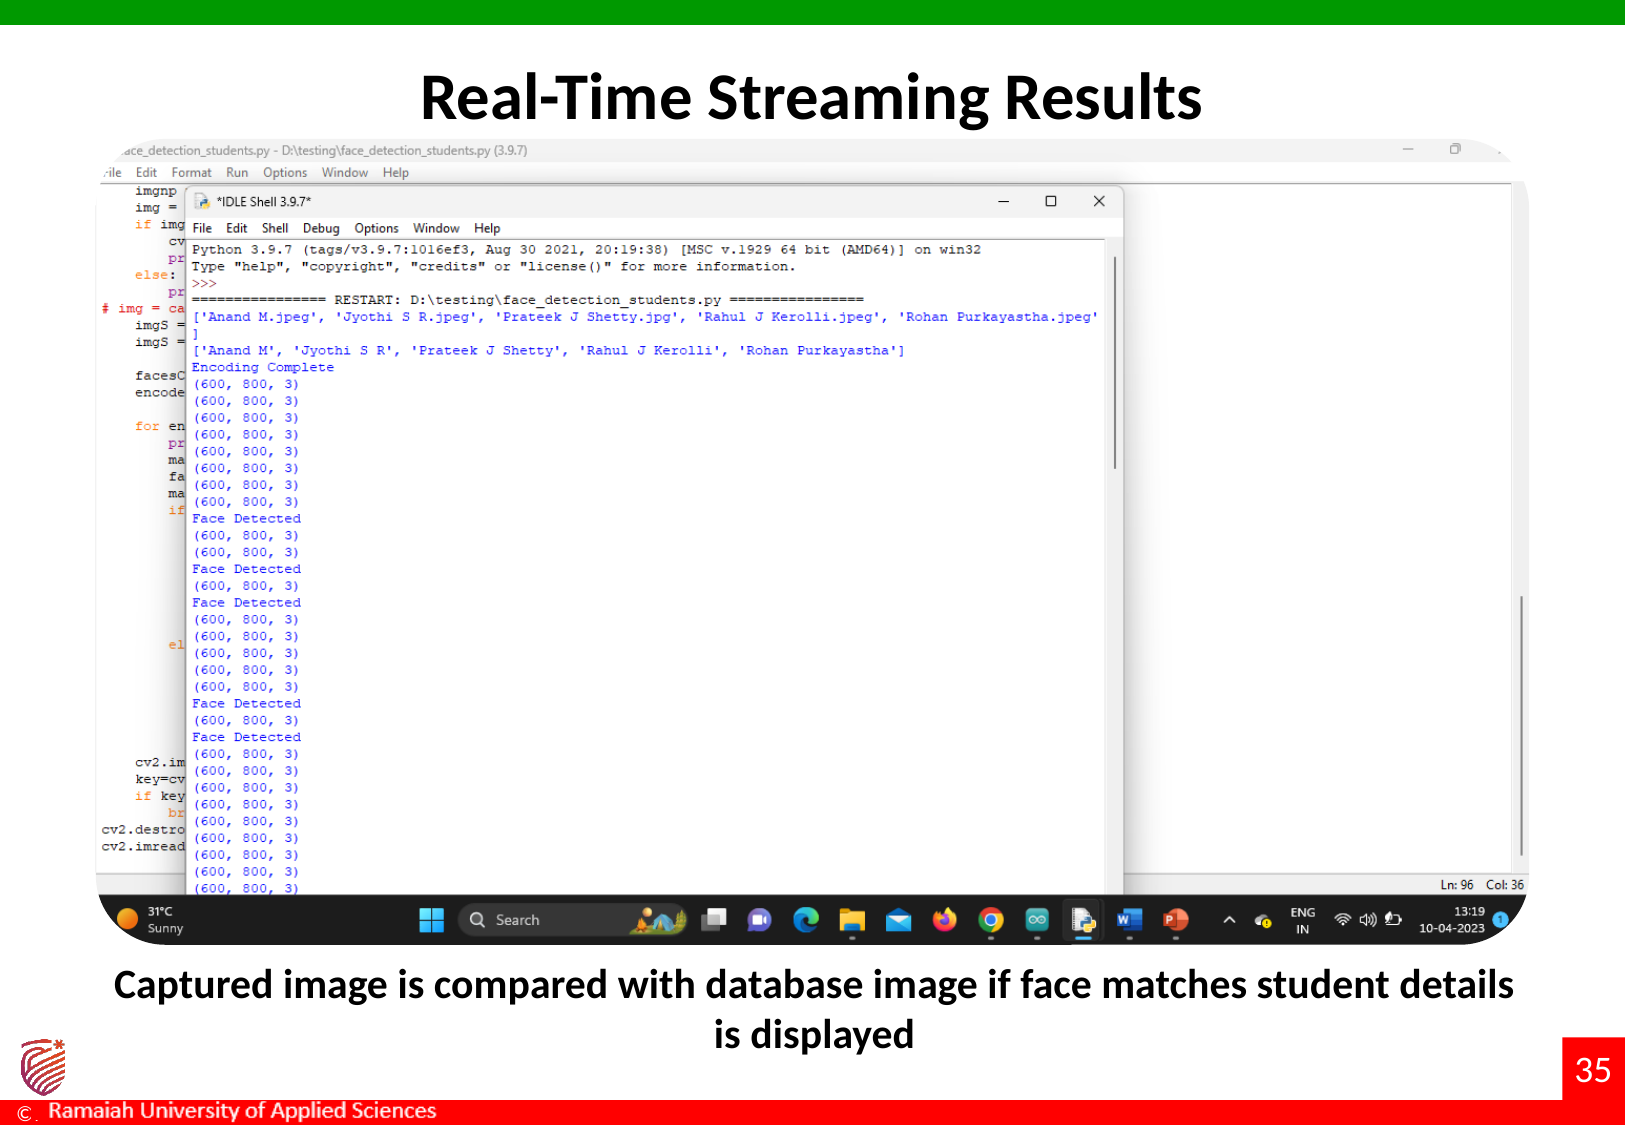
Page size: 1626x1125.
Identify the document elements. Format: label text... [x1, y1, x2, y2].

picture [44, 1100, 442, 1125]
title Real-Time Streaming Results [81, 45, 1544, 233]
picture [95, 138, 1530, 945]
picture [21, 1039, 65, 1096]
list Captured image is compared with database image if face matches student details is displayed [81, 949, 1544, 1098]
